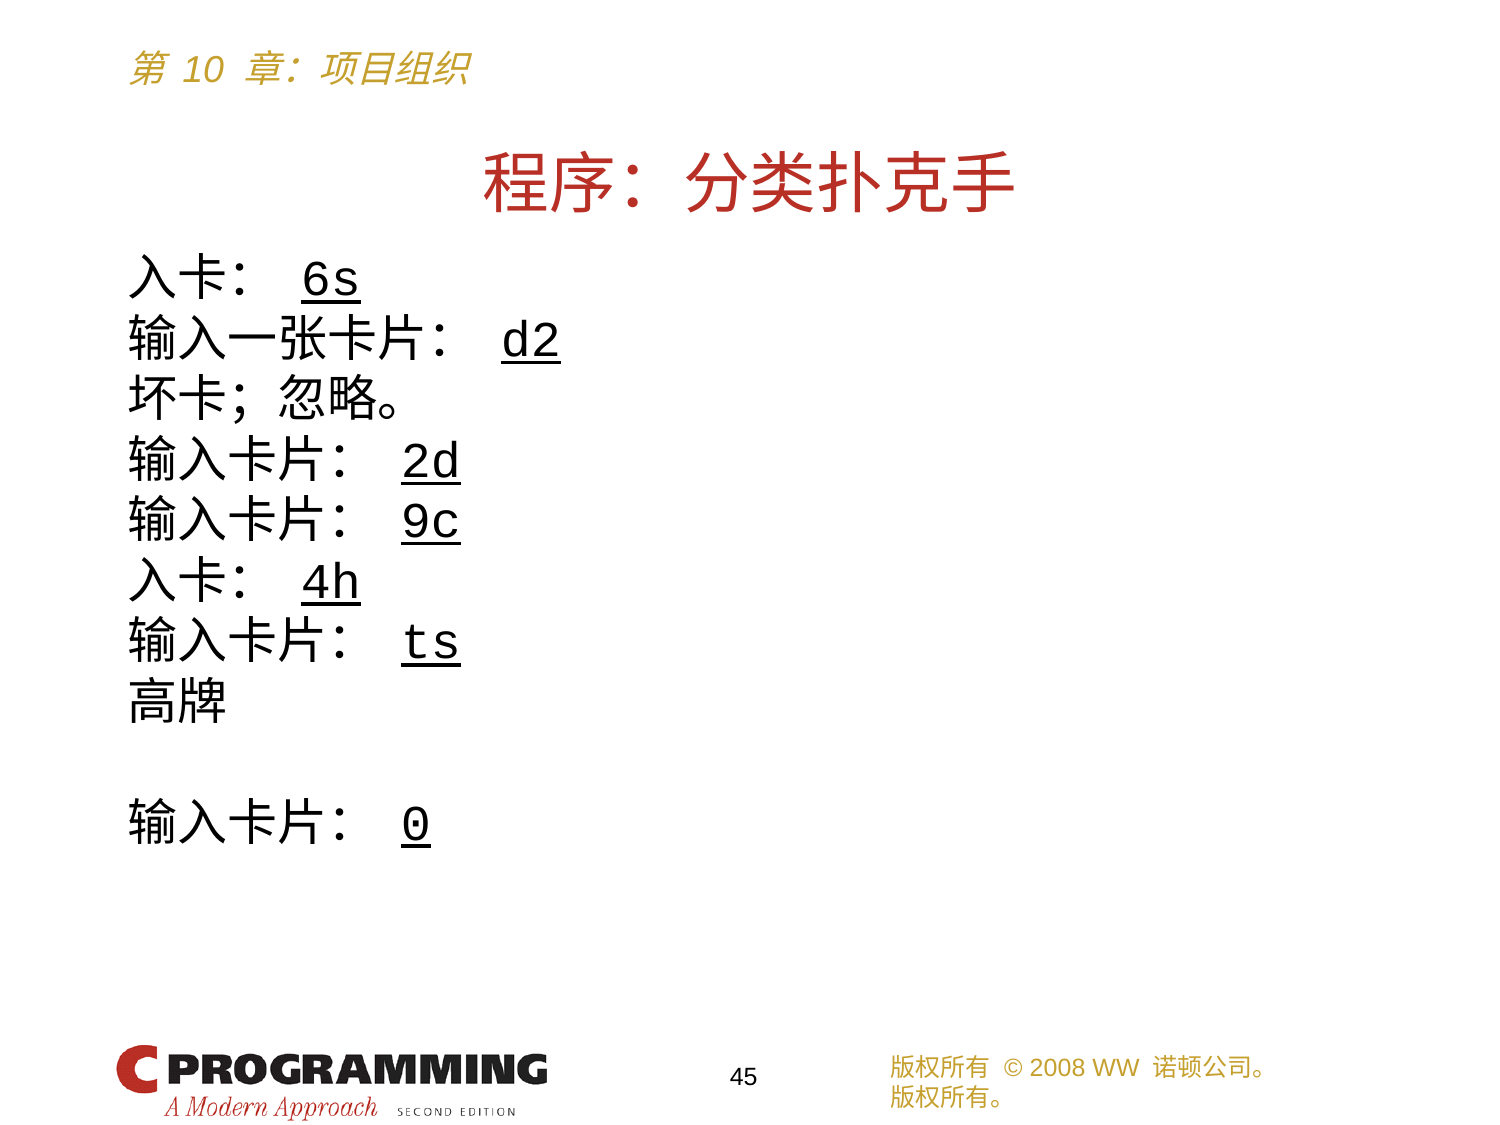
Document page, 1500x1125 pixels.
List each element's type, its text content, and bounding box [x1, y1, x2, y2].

slide_number 45 [687, 1049, 801, 1101]
list 入卡： 6s 输入一张卡片： d2 坏卡；忽略。 输入卡片： 2d 输入卡片： 9c 入卡： 4h 输入卡片： ts 高牌 输入卡片： 0 [112, 249, 1388, 1038]
title 程序：分类扑克手 [112, 125, 1388, 238]
footer 版权所有 © 2008 WW 诺顿公司。 版权所有。 [874, 1043, 1388, 1119]
picture [112, 1041, 550, 1123]
